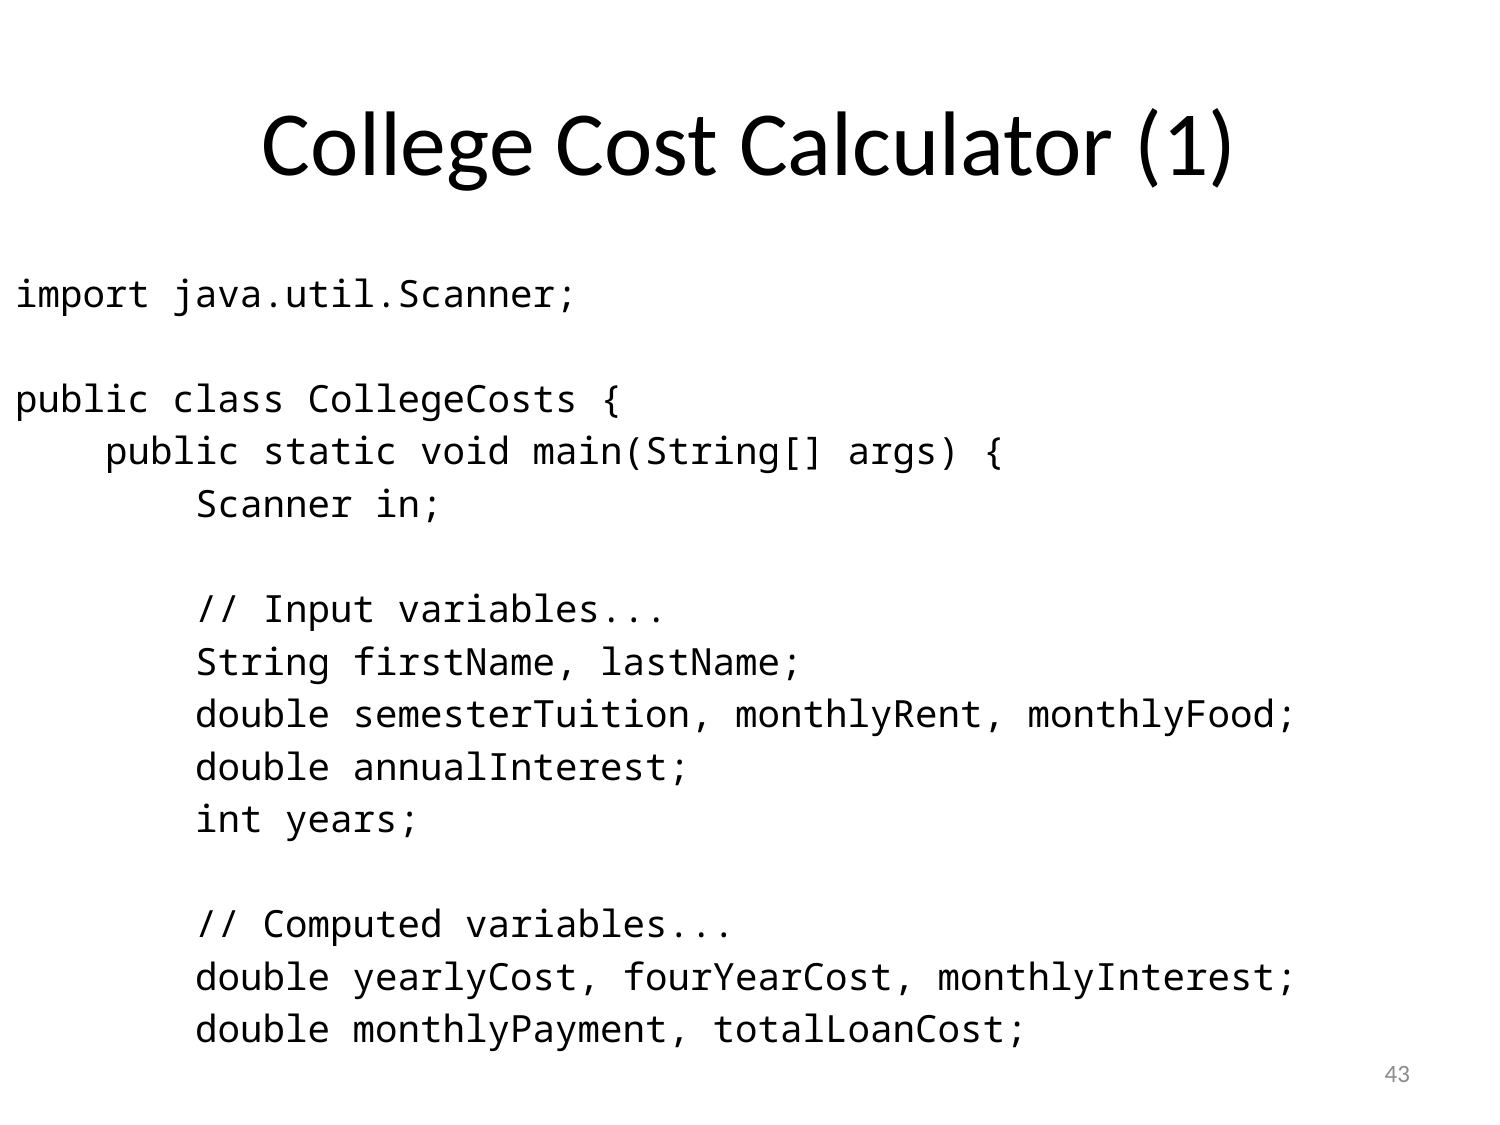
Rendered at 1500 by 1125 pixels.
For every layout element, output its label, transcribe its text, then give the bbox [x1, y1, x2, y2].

list import java.util.Scanner; public class CollegeCosts { public static void main(String[] args) { Scanner in; // Input variables... String firstName, lastName; double semesterTuition, monthlyRent, monthlyFood; double annualInterest; int years; // Computed variables... double yearlyCost, fourYearCost, monthlyInterest; double monthlyPayment, totalLoanCost; [0, 262, 1500, 1005]
slide_number 43 [1074, 1042, 1425, 1103]
title College Cost Calculator (1) [75, 45, 1425, 233]
